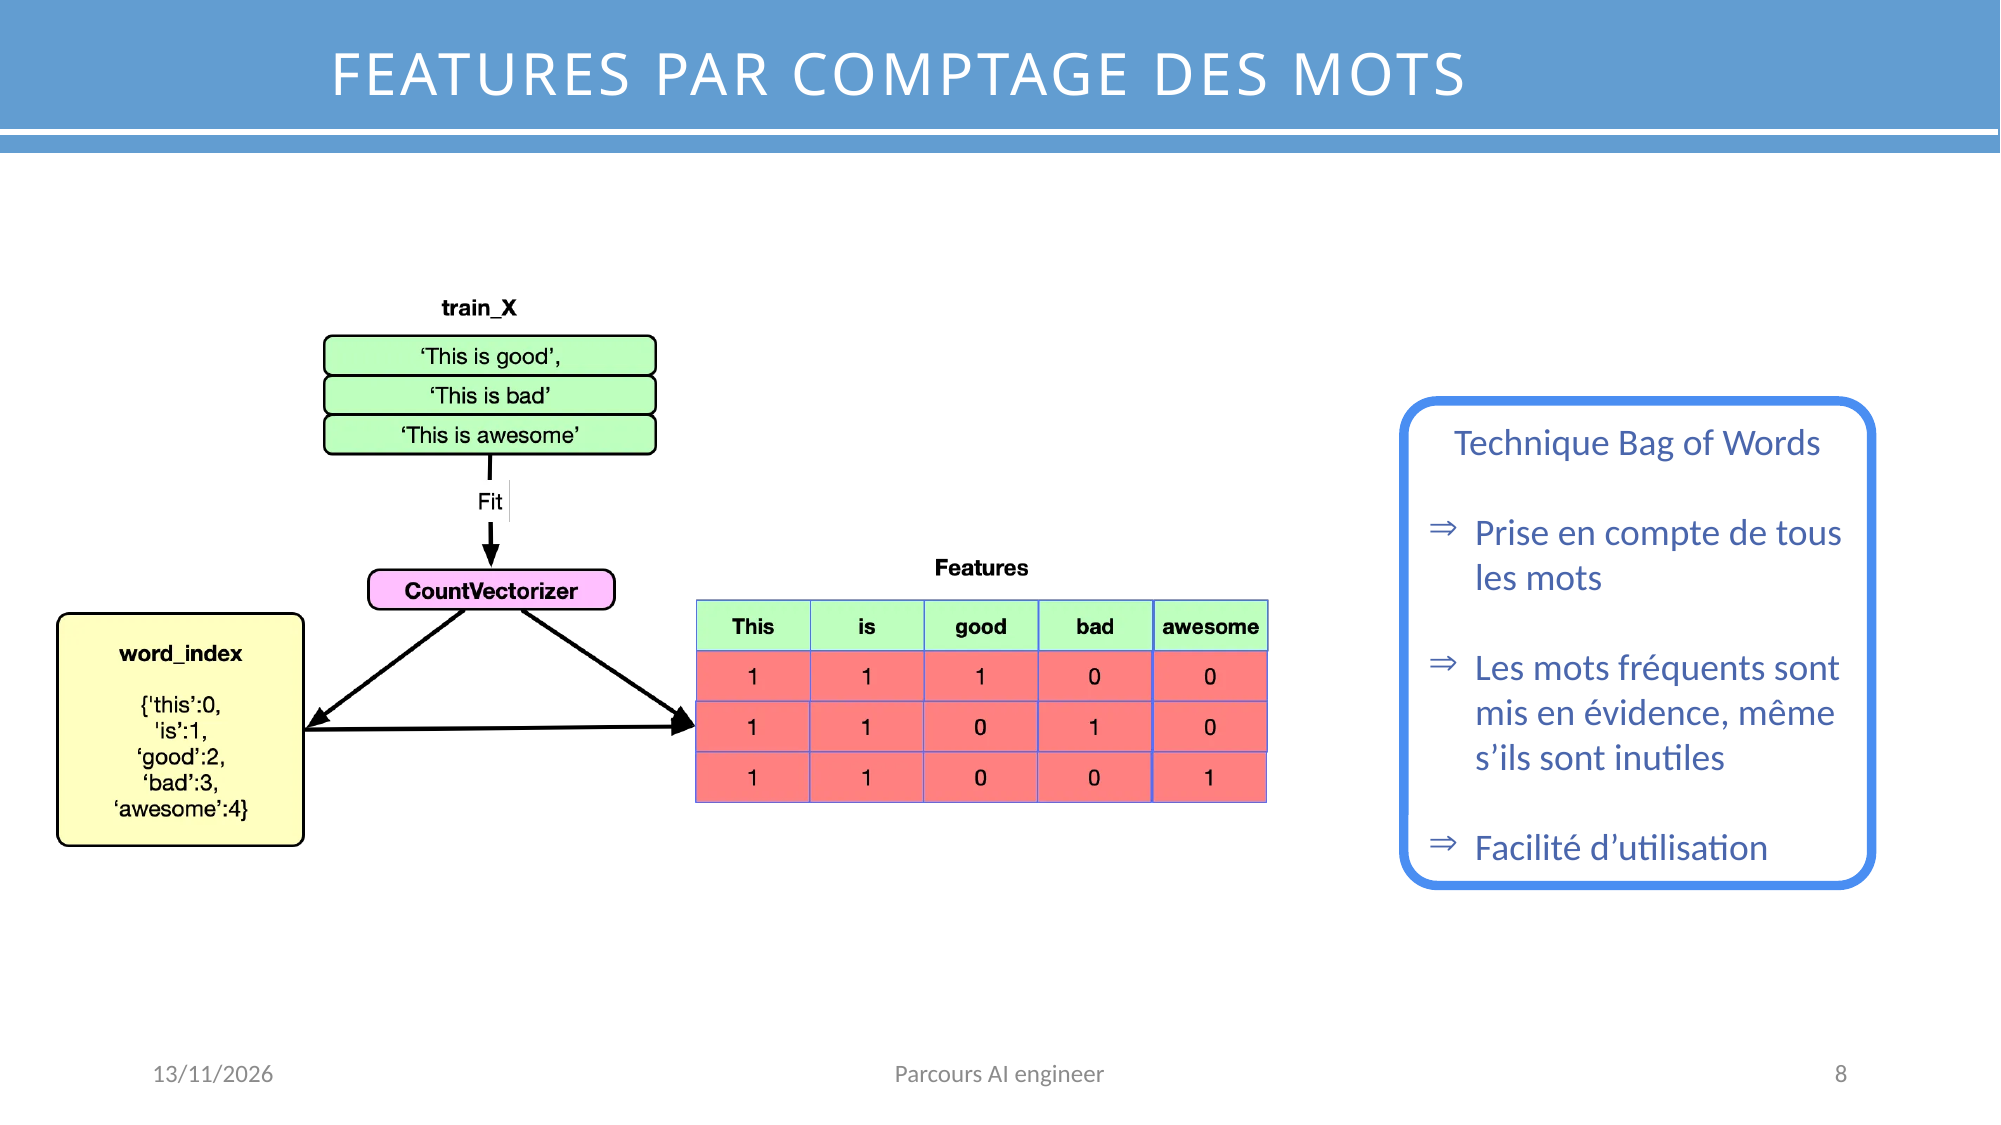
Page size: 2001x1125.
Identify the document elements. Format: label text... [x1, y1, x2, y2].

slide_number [137, 1042, 588, 1103]
picture [56, 285, 1269, 847]
slide_number 8 [1412, 1042, 1863, 1103]
footer Parcours AI engineer [662, 1042, 1338, 1103]
text_box Features par Comptage des mots [0, 0, 2000, 153]
text_box Technique Bag of Words Prise en compte de tous les mots Les mots fréquents sont mis en évidence, même s’ils sont inutiles Facilité d’utilisation [1402, 399, 1874, 888]
